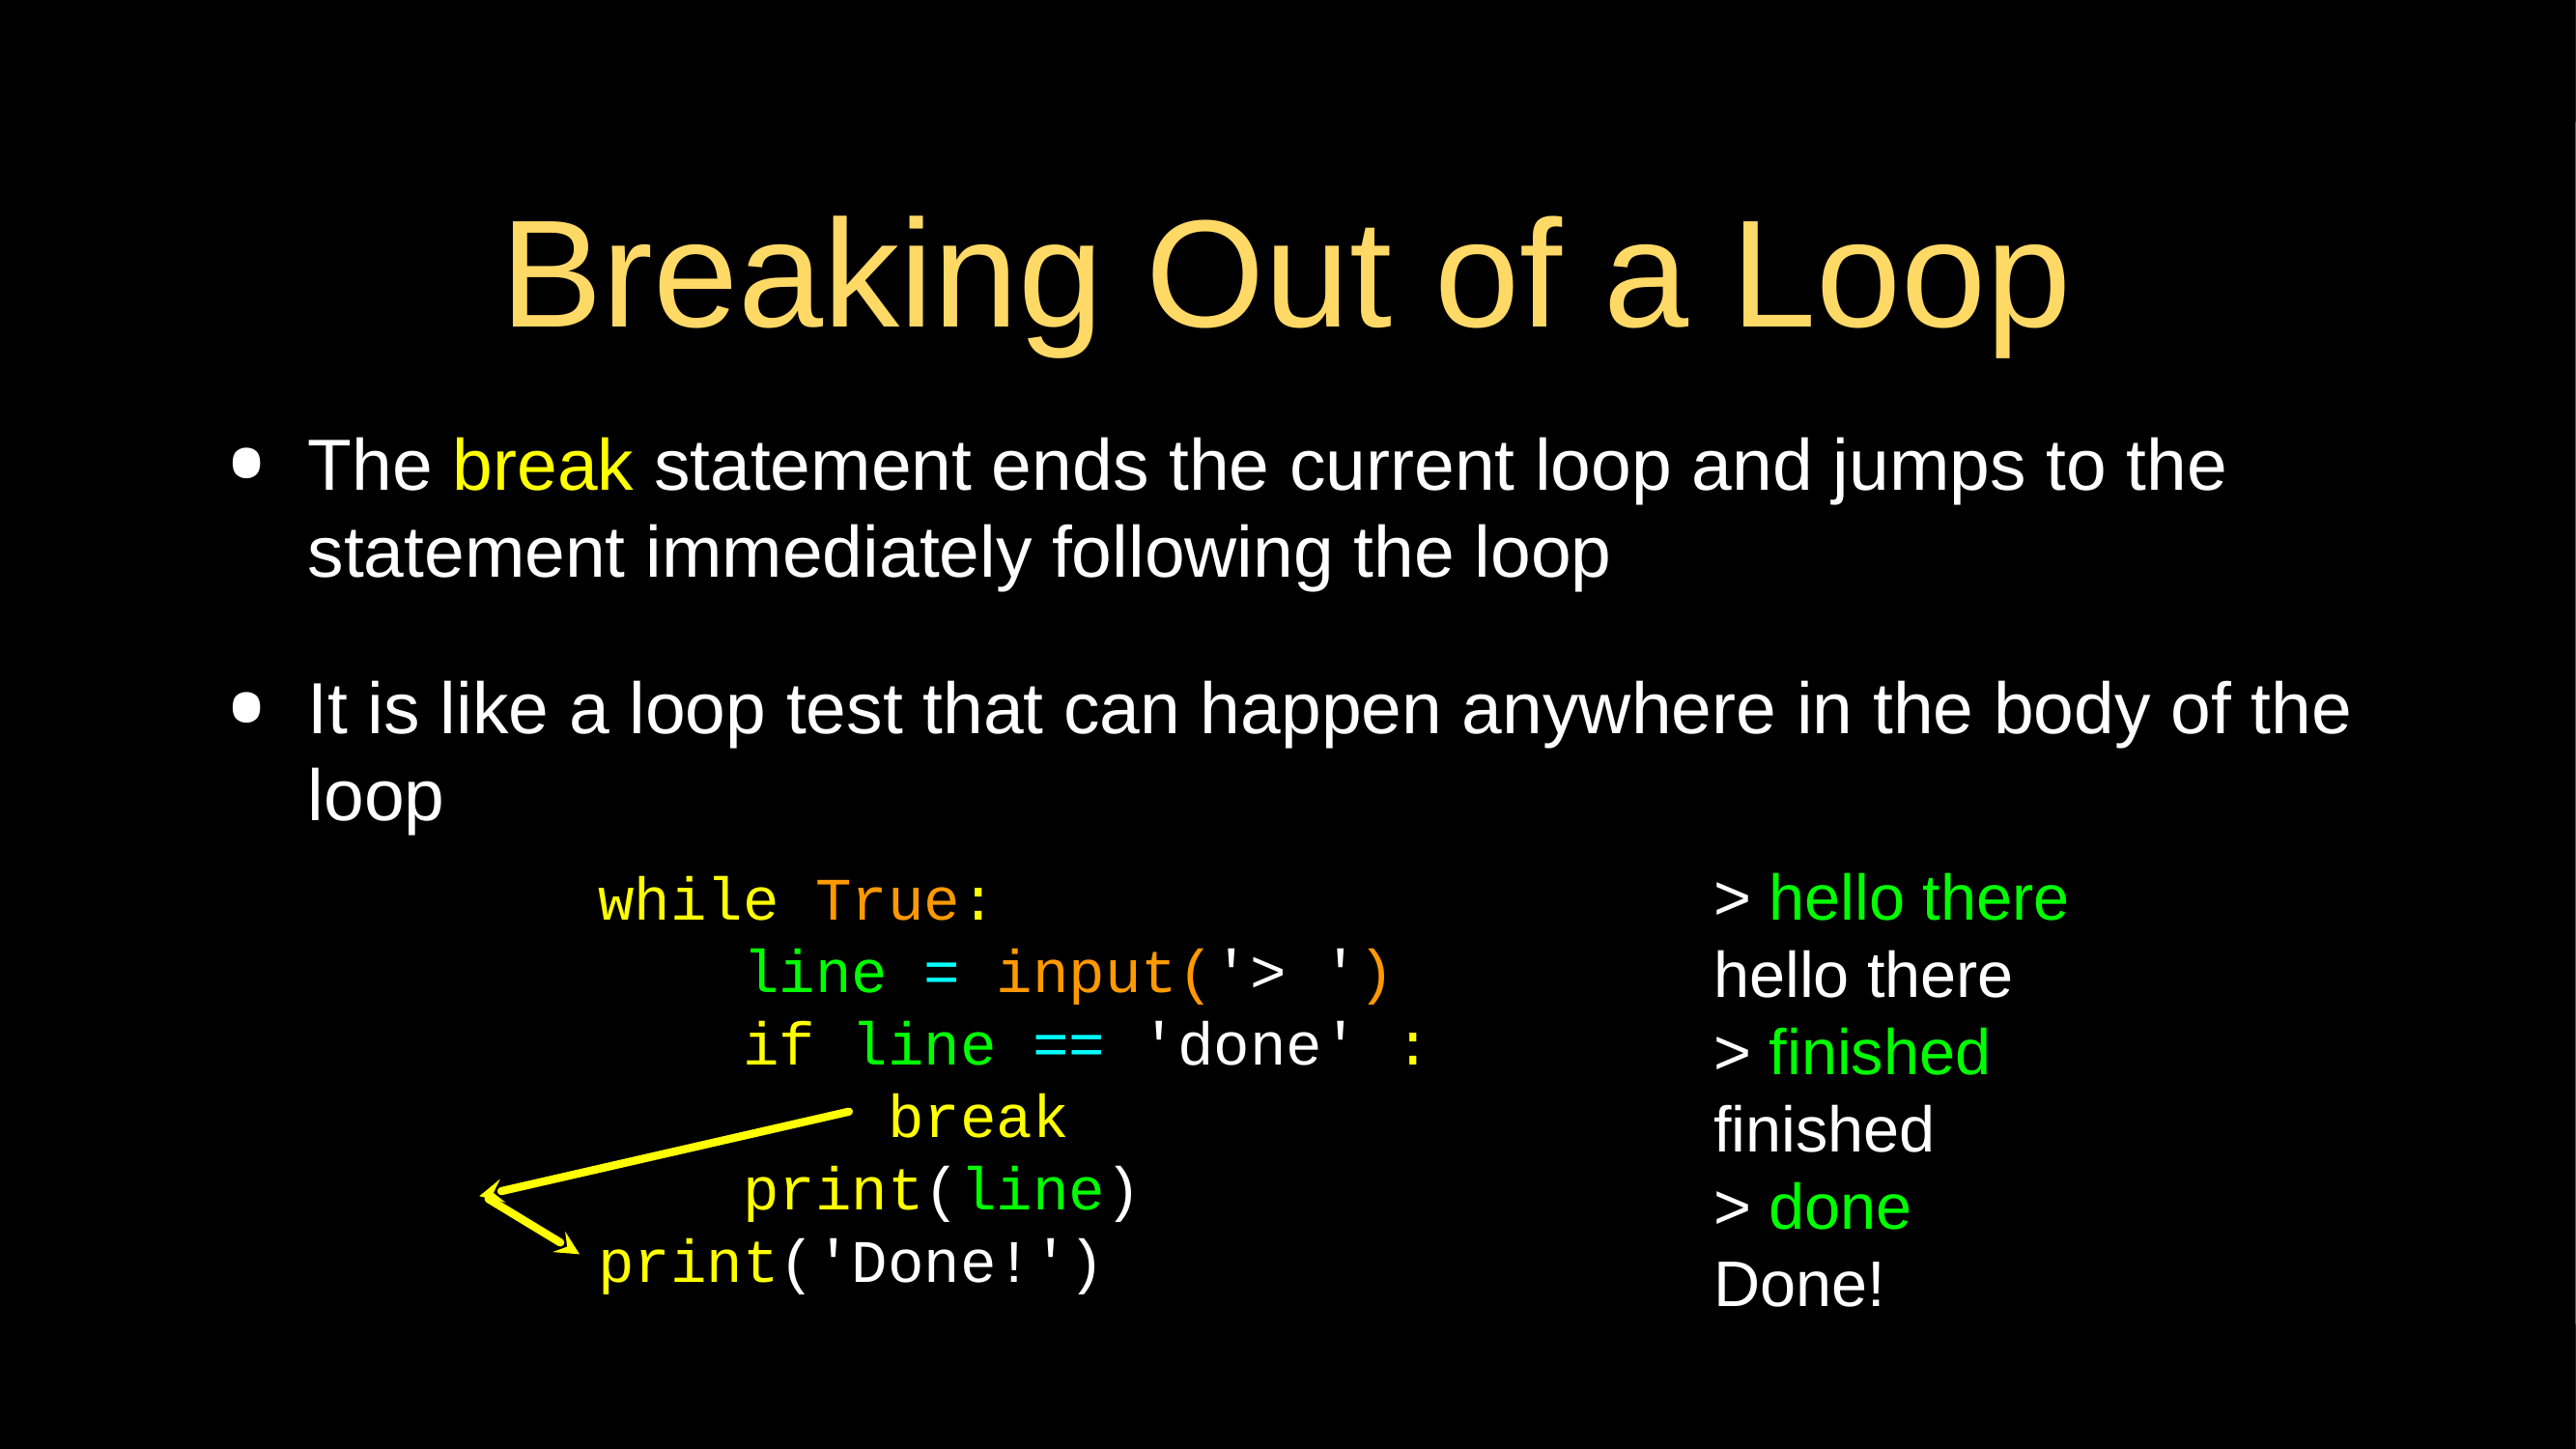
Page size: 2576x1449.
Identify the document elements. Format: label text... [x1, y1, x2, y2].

text_box while True: line = input('> ') if line == 'done' : break print(line) print('Done!') [598, 840, 1618, 1314]
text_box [479, 1111, 850, 1197]
text_box > hello there hello there > finished finished > done Done! [1713, 824, 2100, 1351]
list The break statement ends the current loop and jumps to the statement immediately following the loop It is like a loop test that can happen anywhere in the body of the loop [183, 412, 2391, 841]
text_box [488, 1204, 580, 1255]
title Breaking Out of a Loop [183, 129, 2391, 403]
